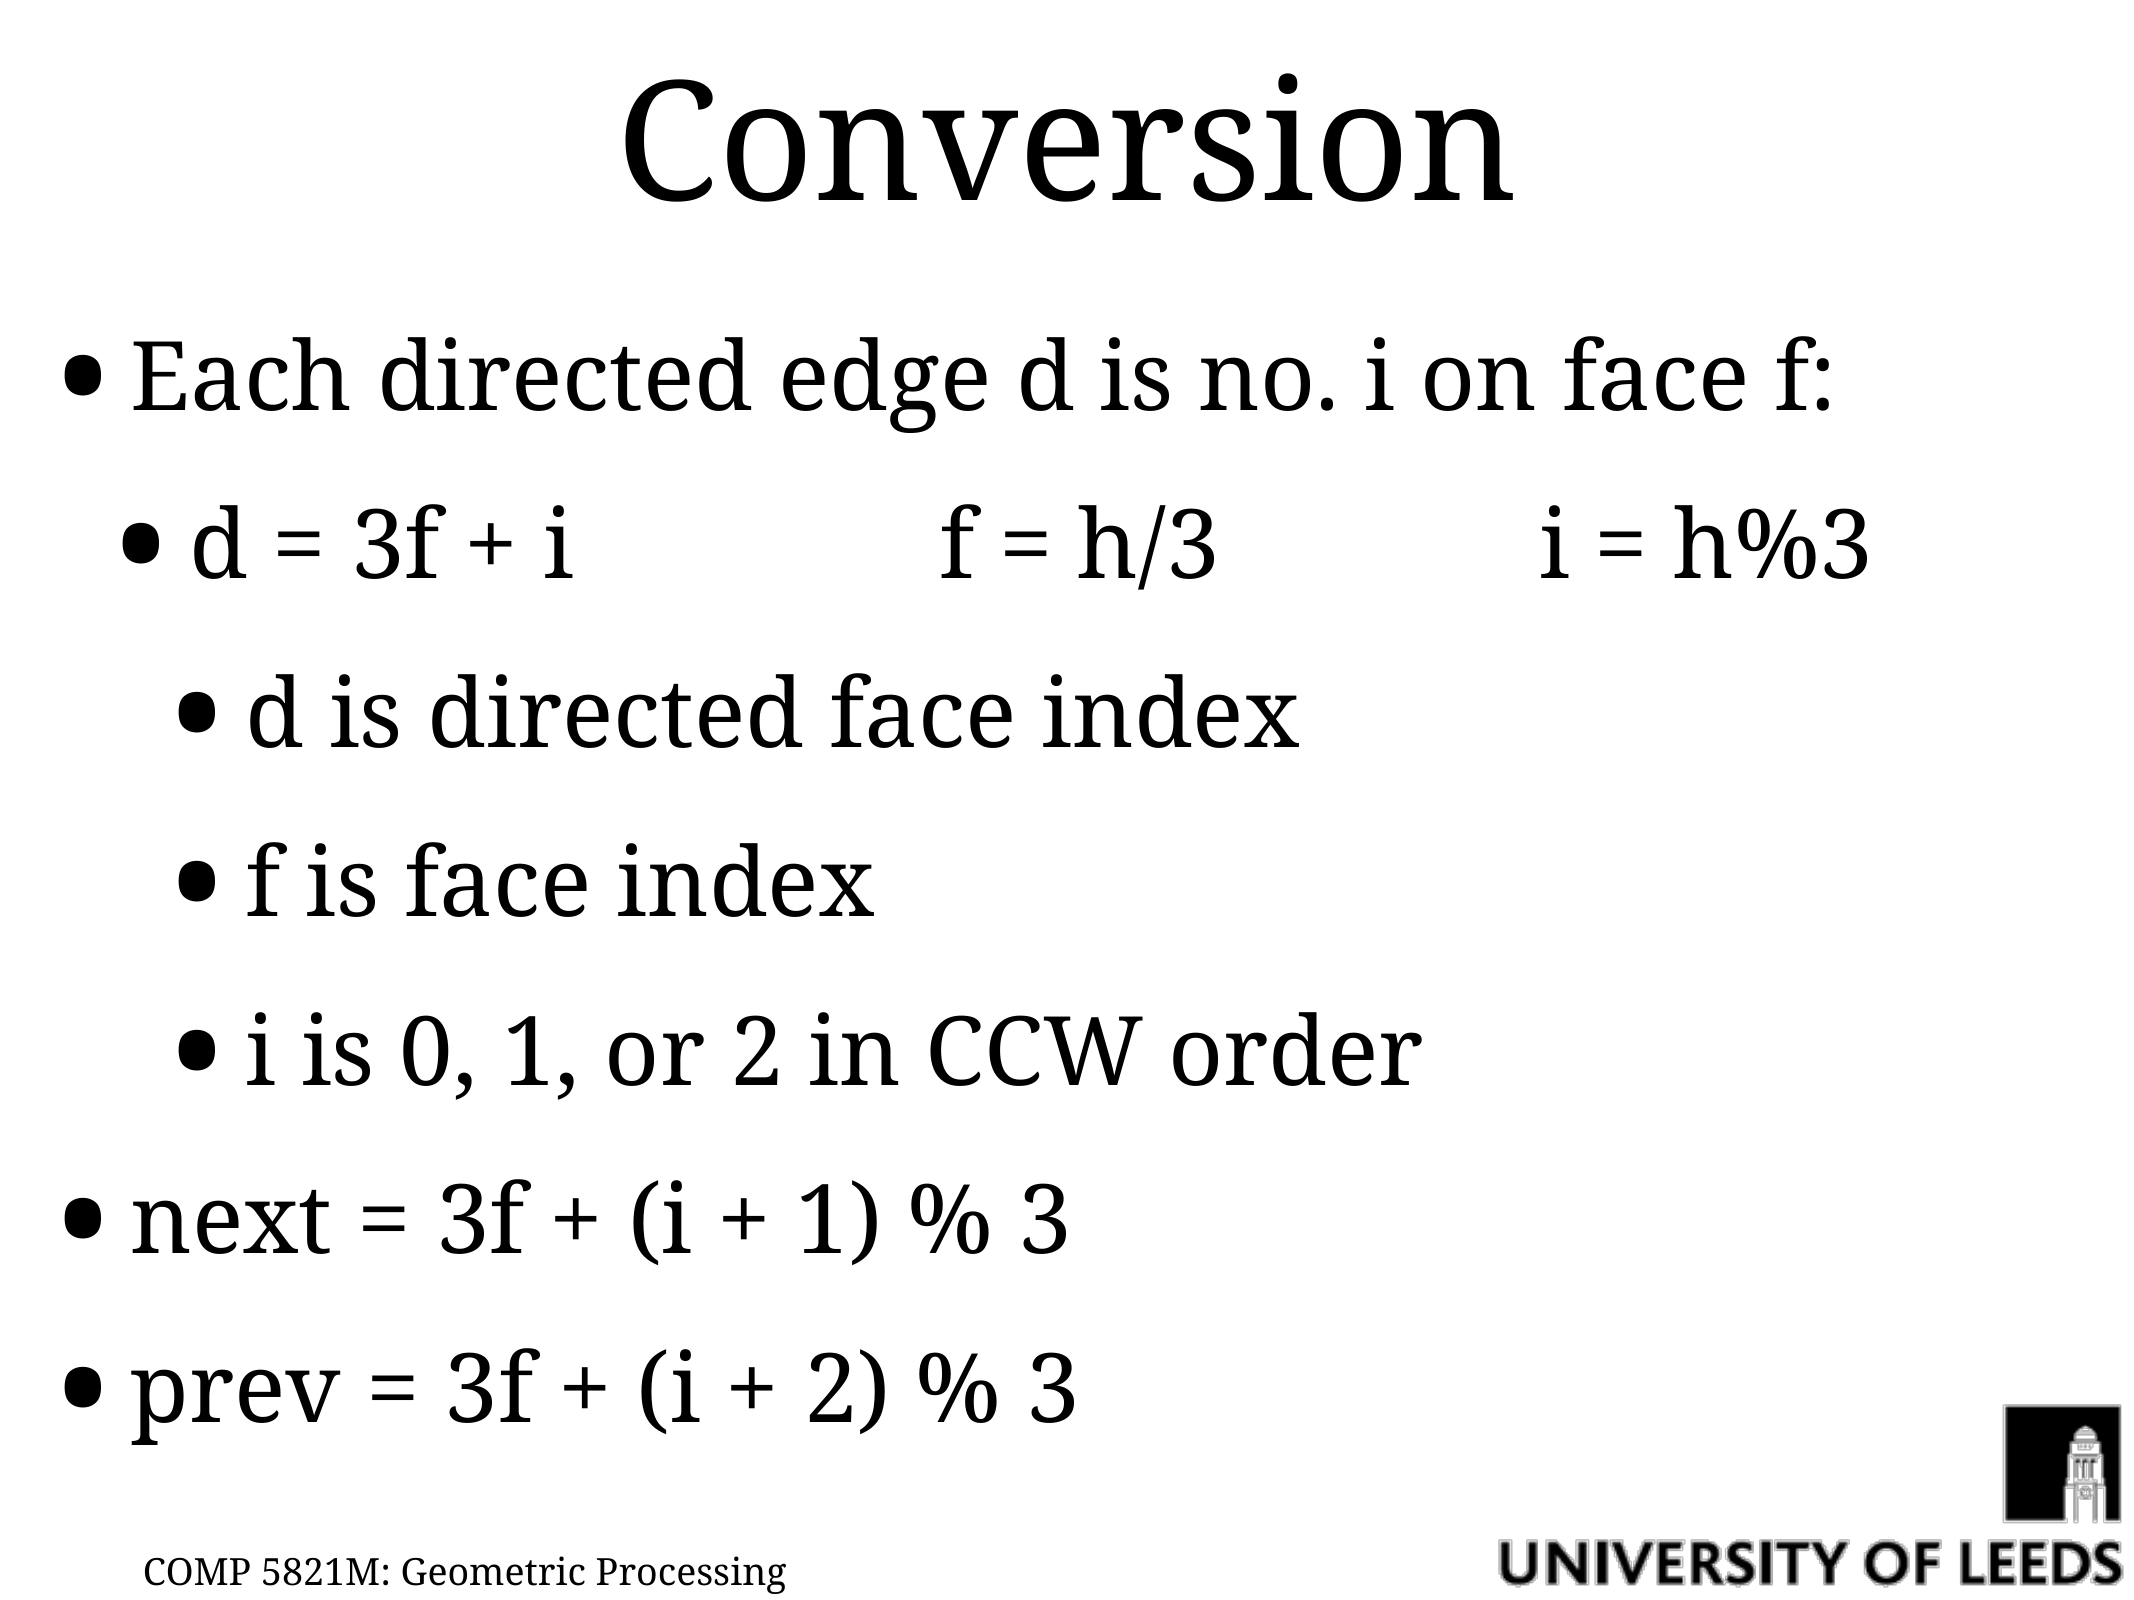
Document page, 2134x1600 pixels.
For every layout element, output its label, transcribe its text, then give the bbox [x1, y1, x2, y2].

title Conversion [1, 7, 2134, 255]
picture [1491, 1501, 2132, 1600]
list Each directed edge d is no. i on face f: d = 3f + i f = h/3 i = h%3 d is directed face index f is face index i is 0, 1, or 2 in CCW order next = 3f + (i + 1) % 3 prev = 3f + (i + 2) % 3 [1, 255, 2134, 1501]
